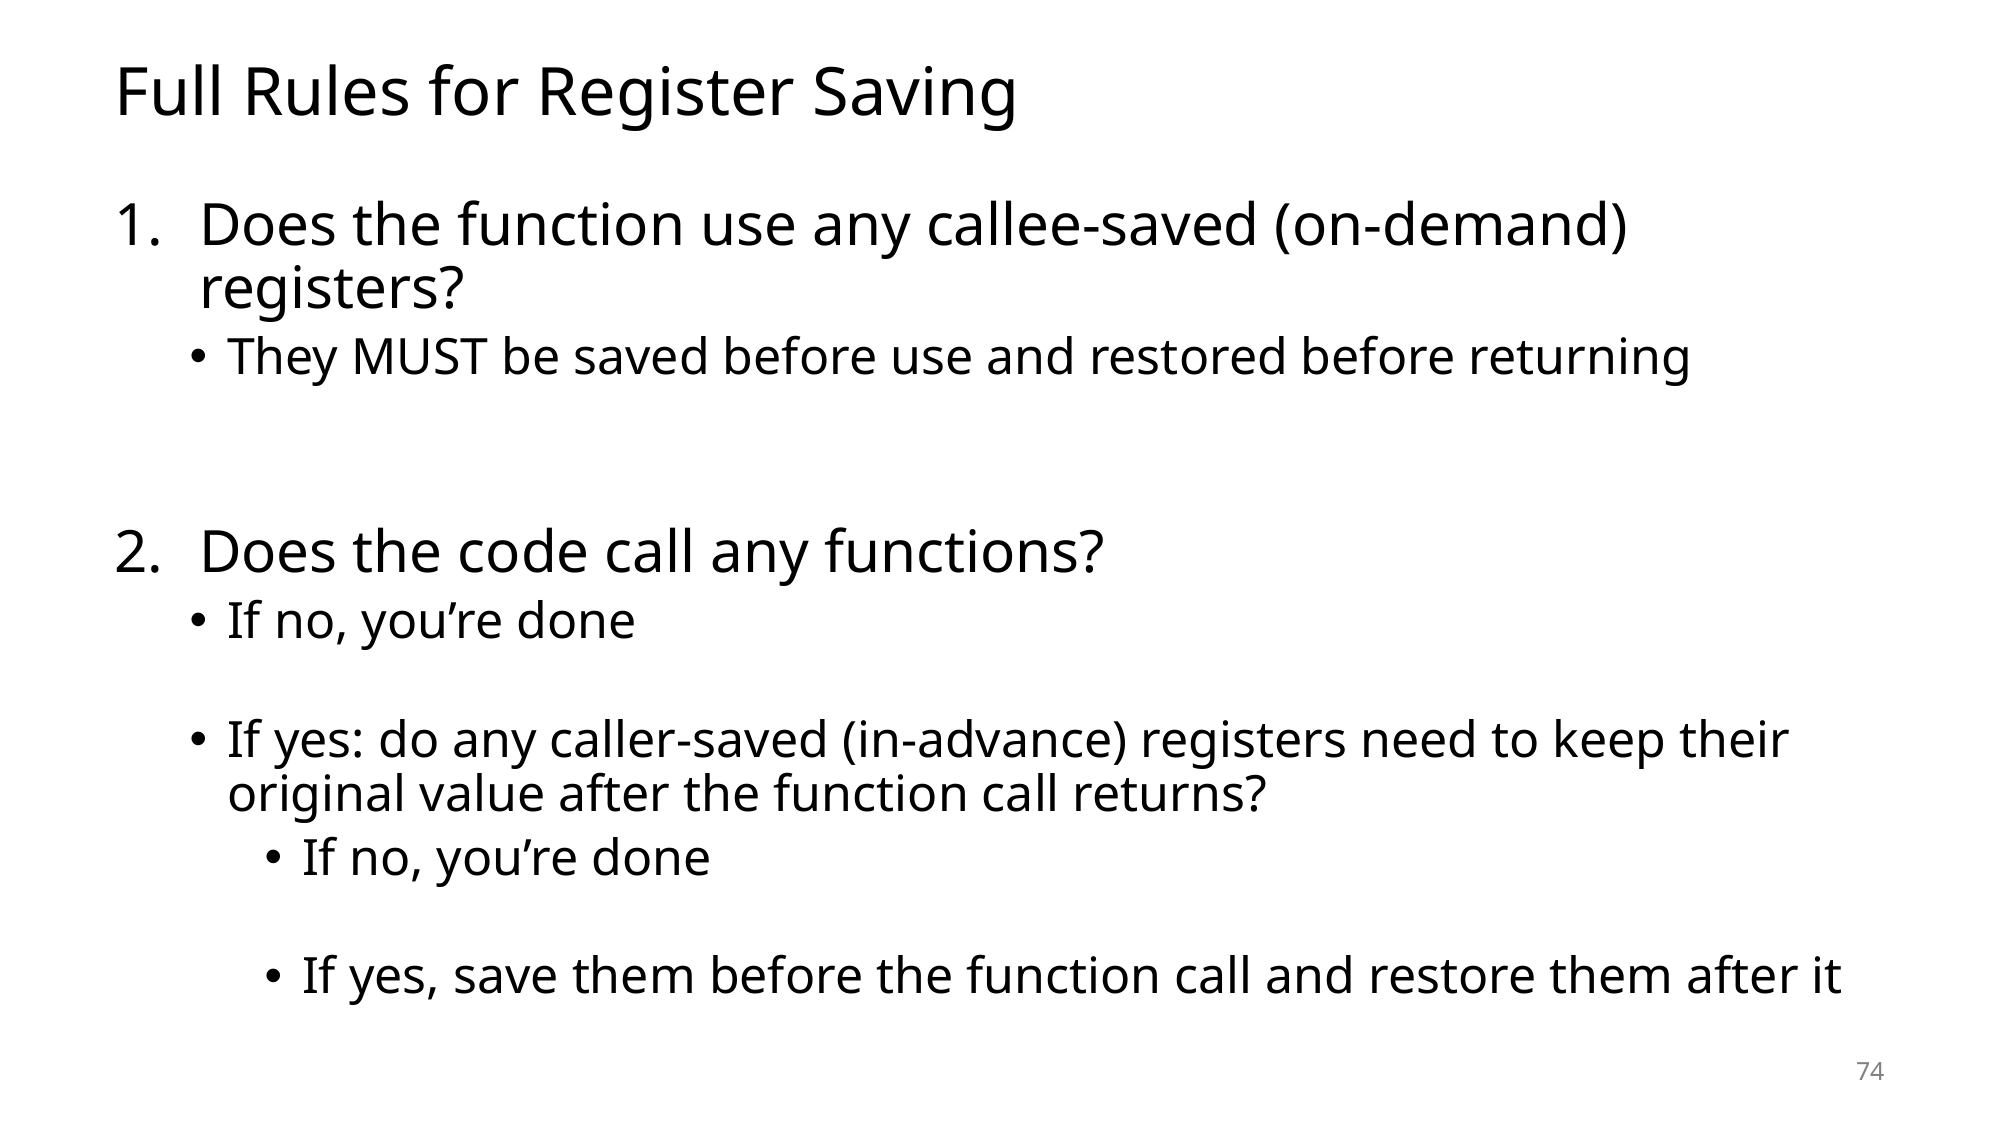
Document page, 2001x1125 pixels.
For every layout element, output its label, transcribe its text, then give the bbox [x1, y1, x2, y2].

title Full Rules for Register Saving [99, 37, 1900, 150]
slide_number 74 [1749, 1042, 1900, 1103]
list Does the function use any callee-saved (on-demand) registers? They MUST be saved before use and restored before returning Does the code call any functions? If no, you’re done If yes: do any caller-saved (in-advance) registers need to keep their original value after the function call returns? If no, you’re done If yes, save them before the function call and restore them after it [99, 187, 1900, 1013]
